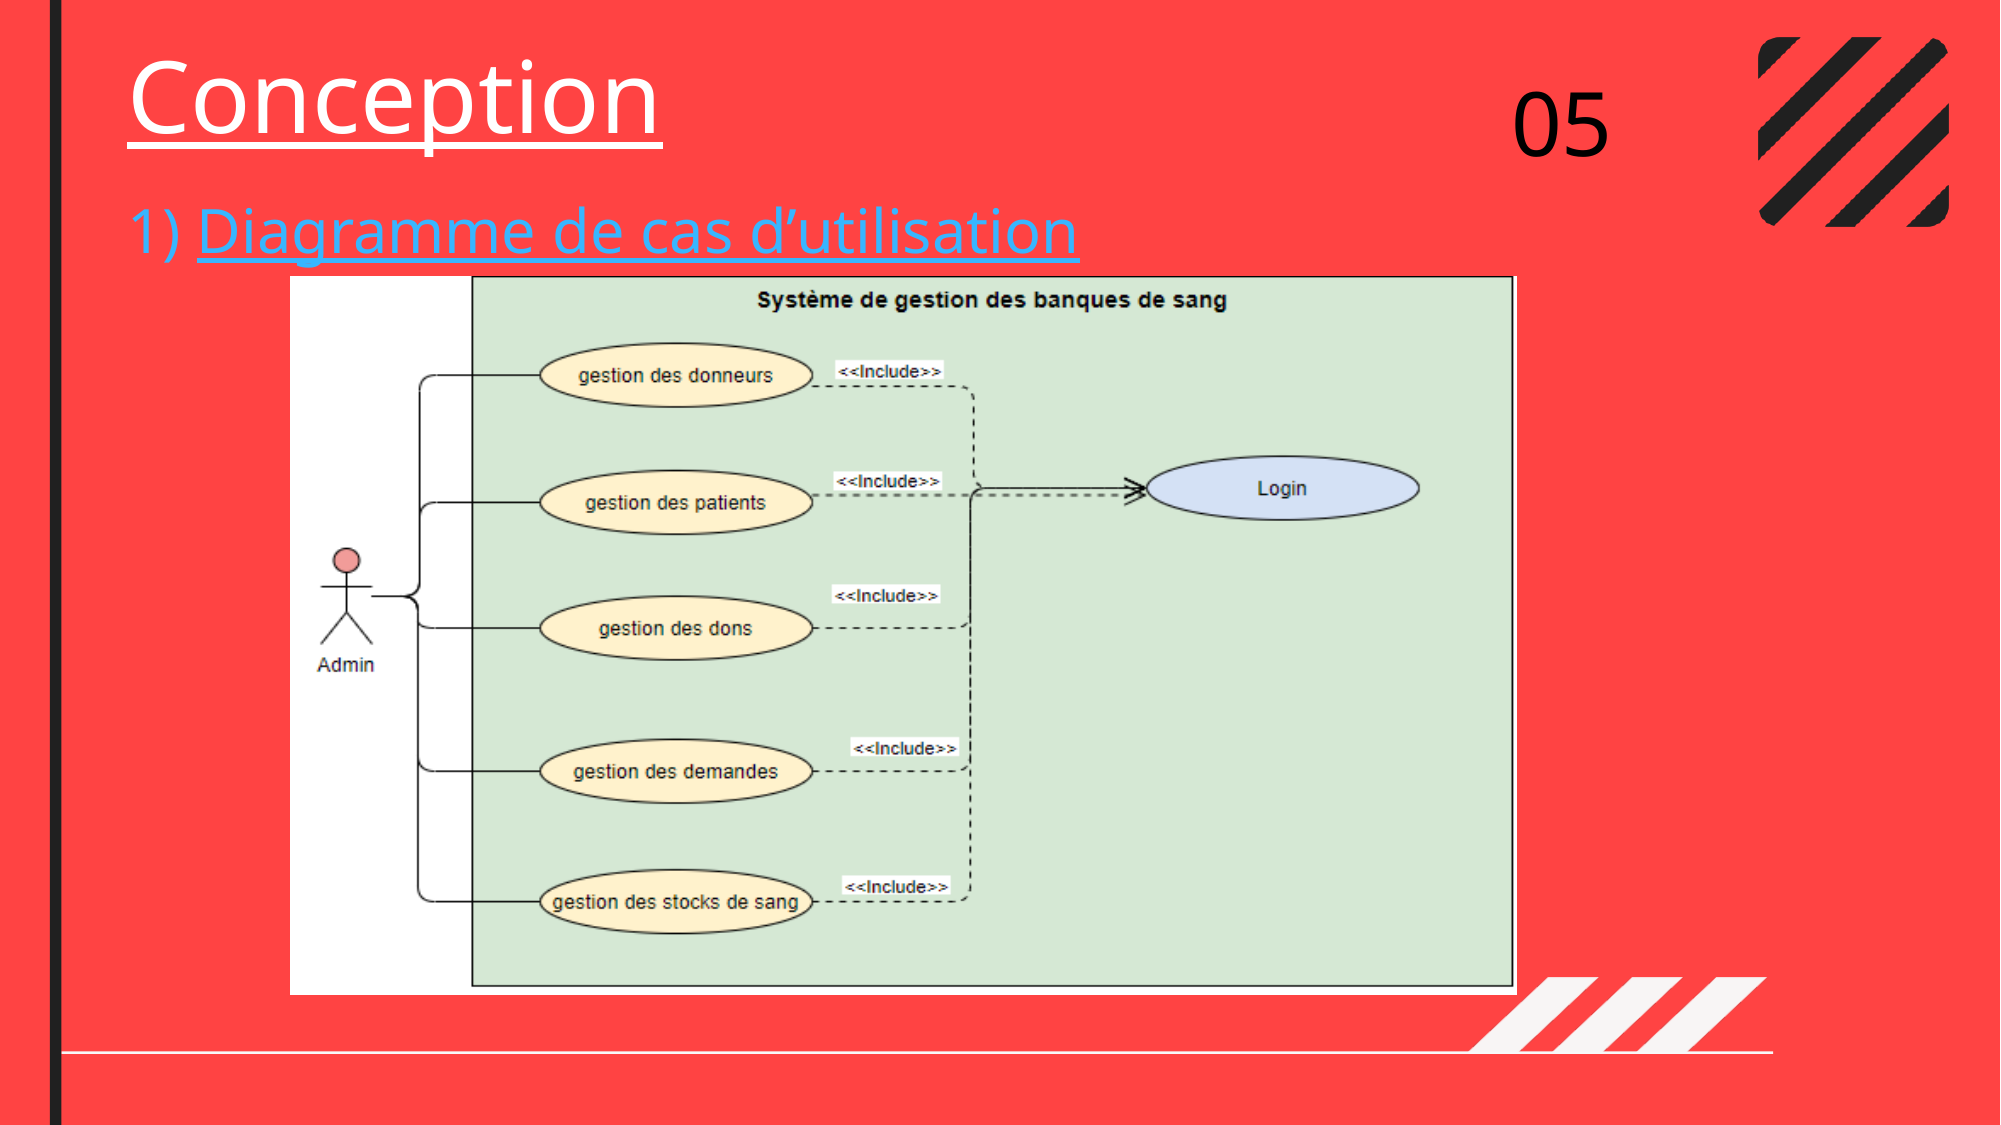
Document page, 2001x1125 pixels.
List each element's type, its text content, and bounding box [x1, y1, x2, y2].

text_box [127, 41, 1167, 356]
picture [1726, 4, 1980, 258]
text_box 05 [1511, 85, 1711, 175]
picture [290, 276, 1774, 1042]
text_box [49, 0, 62, 1125]
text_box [61, 1042, 1774, 1063]
